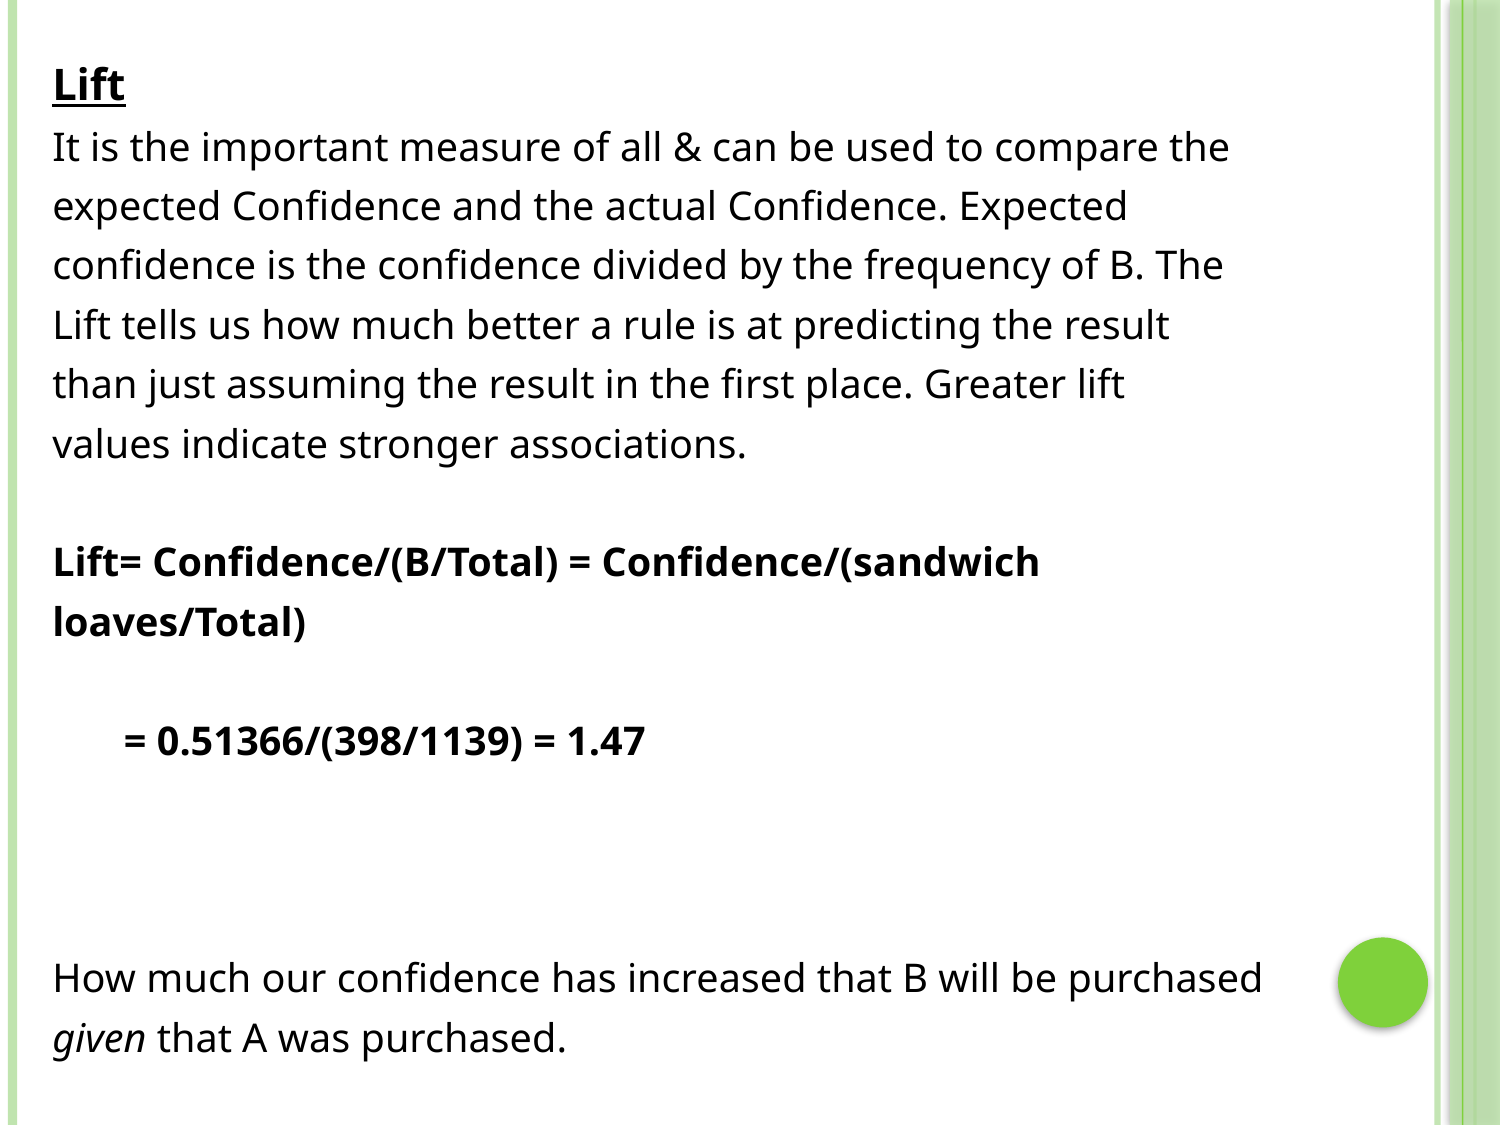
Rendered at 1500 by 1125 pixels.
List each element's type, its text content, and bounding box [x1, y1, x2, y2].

list Lift It is the important measure of all & can be used to compare the expected Confidence and the actual Confidence. Expected confidence is the confidence divided by the frequency of B. The Lift tells us how much better a rule is at predicting the result than just assuming the result in the first place. Greater lift values indicate stronger associations. Lift= Confidence/(B/Total) = Confidence/(sandwich loaves/Total) = 0.51366/(398/1139) = 1.47 How much our confidence has increased that B will be purchased given that A was purchased. [37, 50, 1413, 1075]
